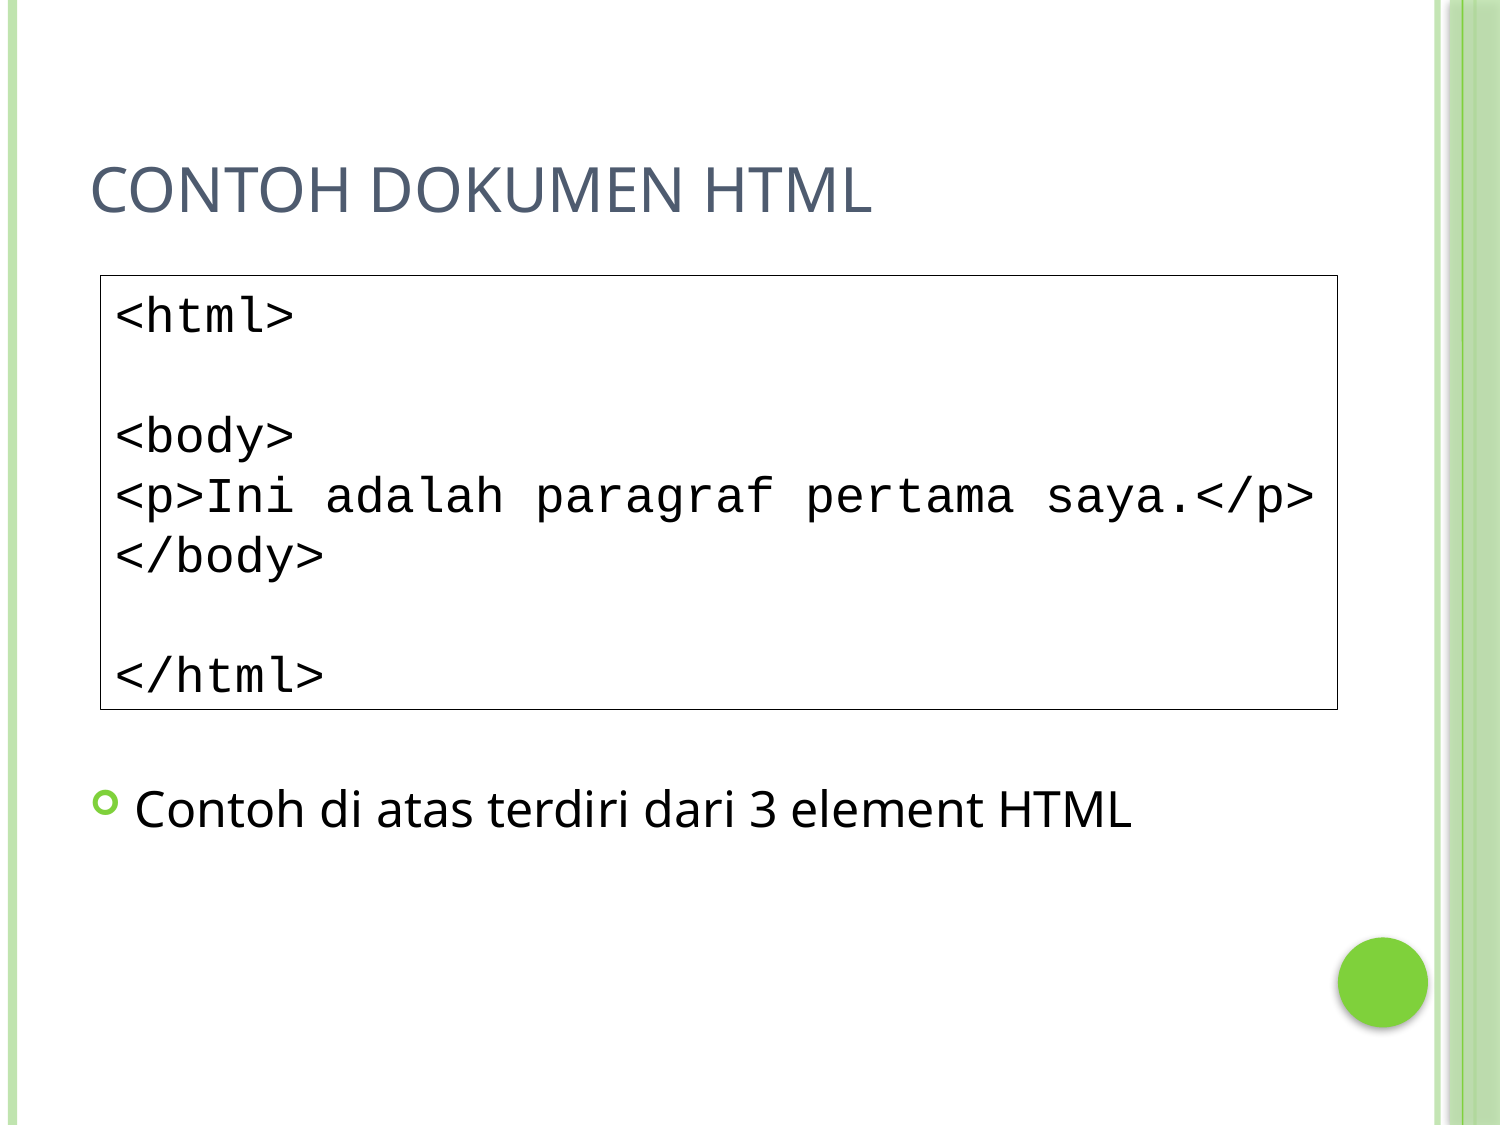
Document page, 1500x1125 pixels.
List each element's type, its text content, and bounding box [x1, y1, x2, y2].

title Contoh Dokumen HTML [75, 45, 1300, 233]
list Contoh di atas terdiri dari 3 element HTML [75, 262, 1300, 1062]
text_box <html> <body> <p>Ini adalah paragraf pertama saya.</p> </body> </html> [99, 274, 1338, 710]
